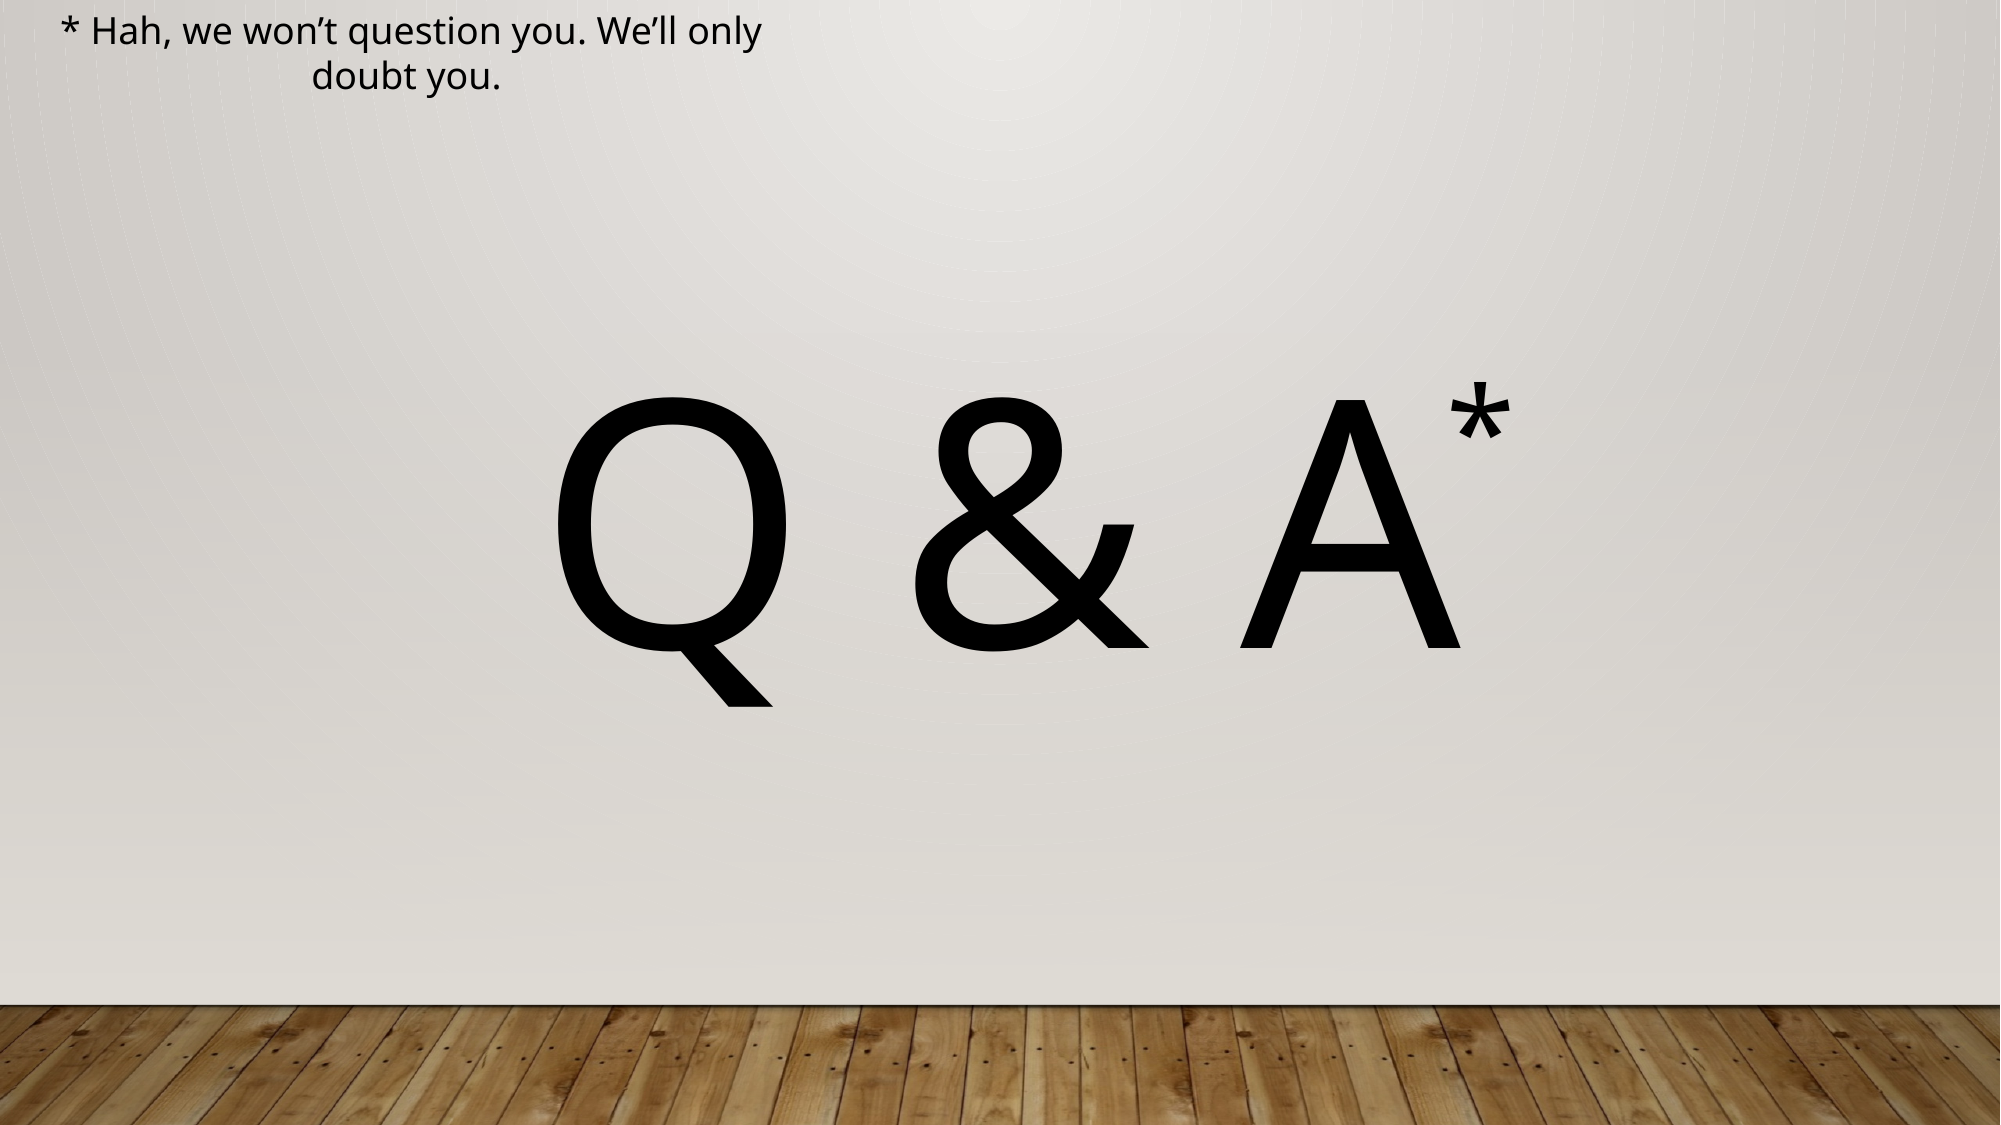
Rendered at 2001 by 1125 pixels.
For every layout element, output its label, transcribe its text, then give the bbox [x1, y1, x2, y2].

text_box * Hah, we won’t question you. We’ll only doubt you. [0, 0, 824, 105]
text_box Q & A [401, 294, 1599, 725]
text_box * [1322, 345, 1639, 511]
picture [0, 1005, 2000, 1125]
